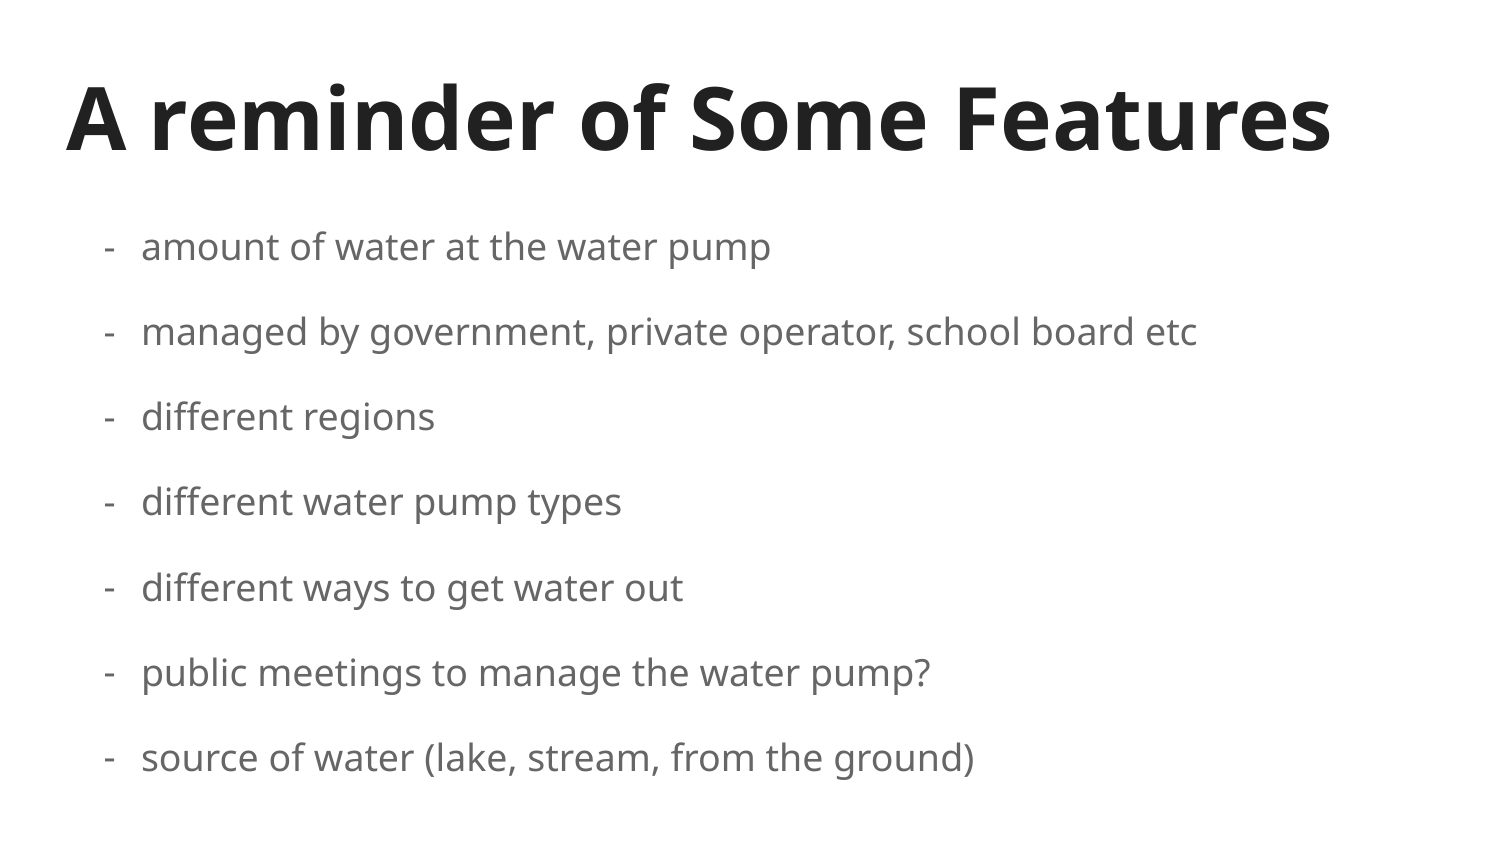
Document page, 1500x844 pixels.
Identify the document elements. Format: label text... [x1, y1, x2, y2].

title A reminder of Some Features [51, 48, 1449, 180]
list amount of water at the water pump managed by government, private operator, school board etc different regions different water pump types different ways to get water out public meetings to manage the water pump? source of water (lake, stream, from the ground) [51, 201, 1449, 750]
